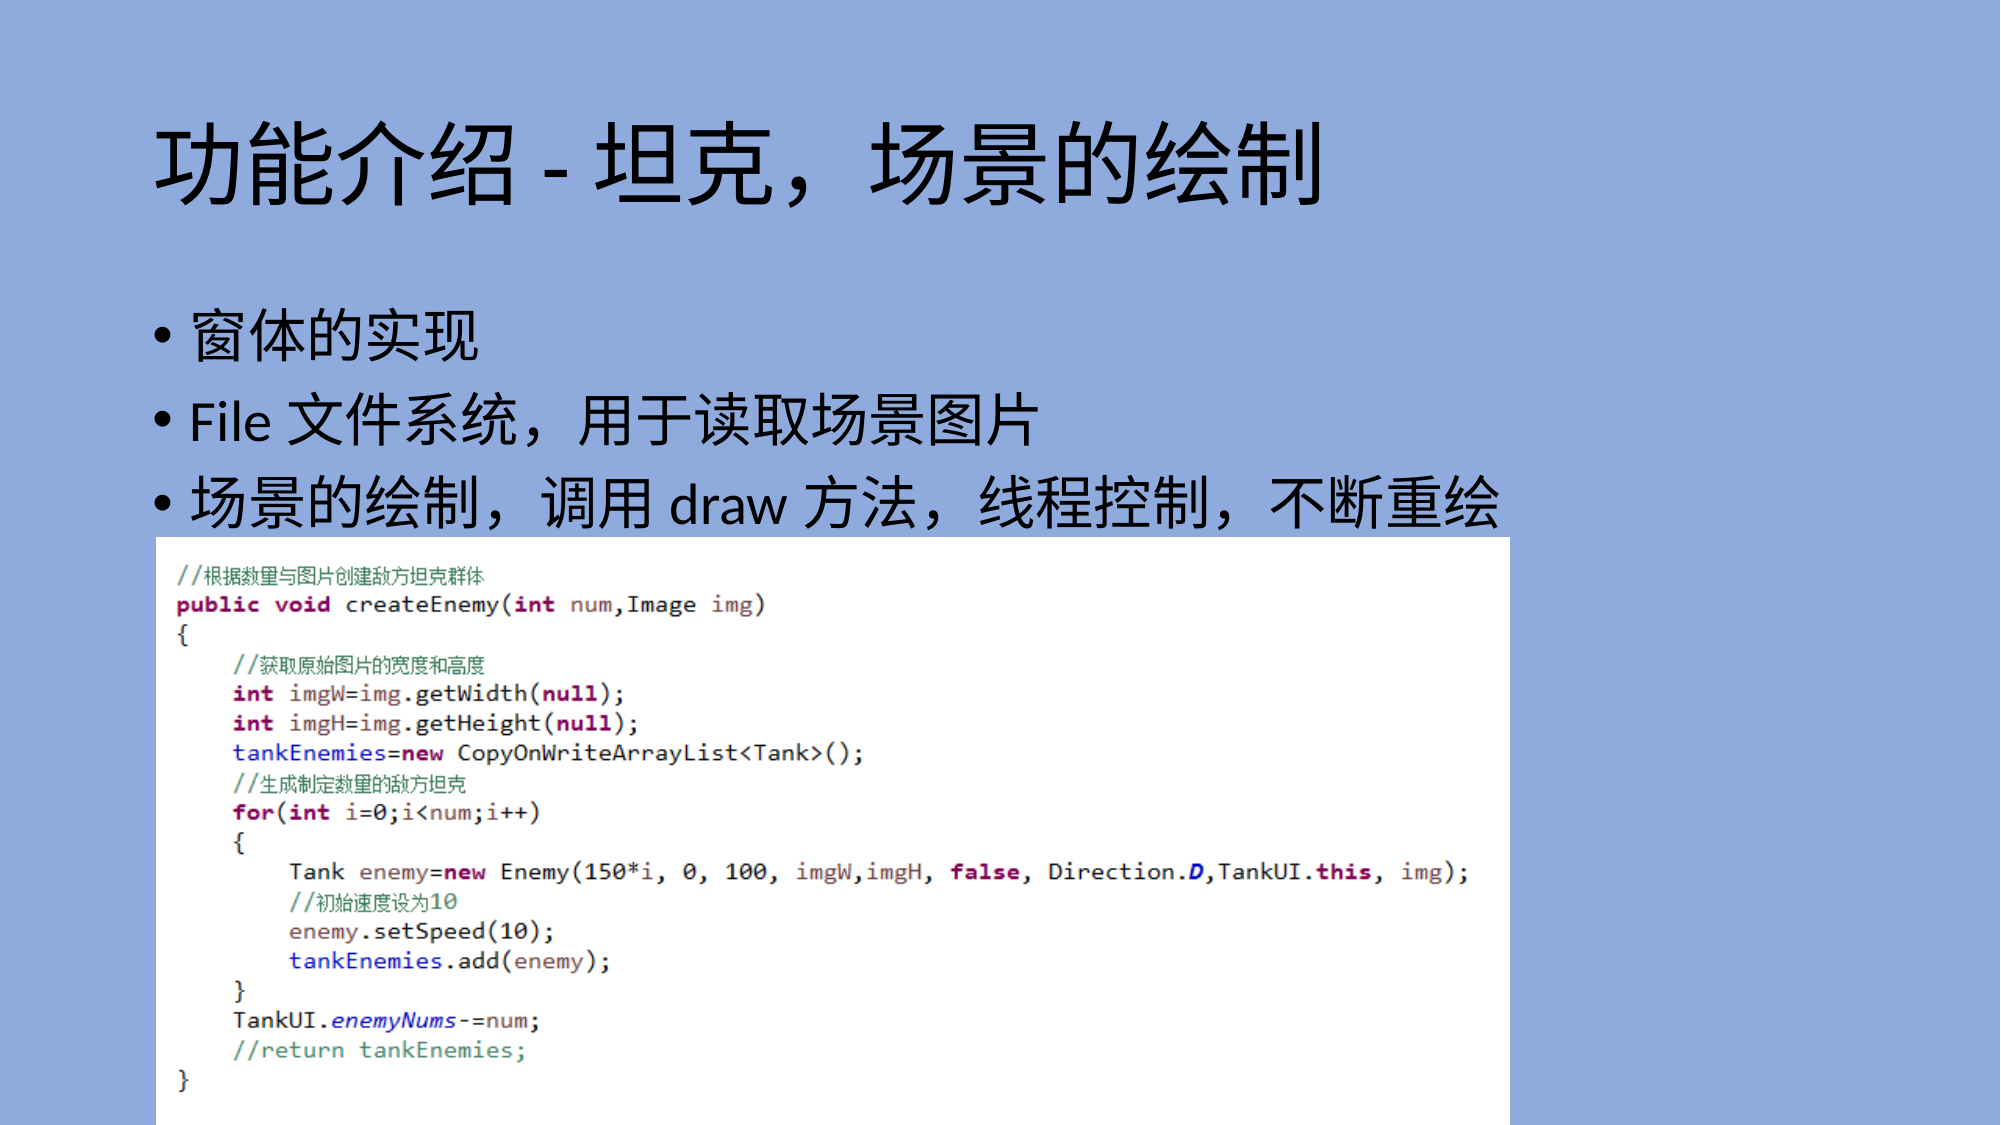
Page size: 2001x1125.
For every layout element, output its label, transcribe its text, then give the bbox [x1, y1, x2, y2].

list 窗体的实现 File文件系统，用于读取场景图片 场景的绘制，调用draw方法，线程控制，不断重绘 [137, 299, 1863, 1014]
picture [155, 537, 1510, 1125]
title 功能介绍-坦克，场景的绘制 [137, 59, 1863, 278]
